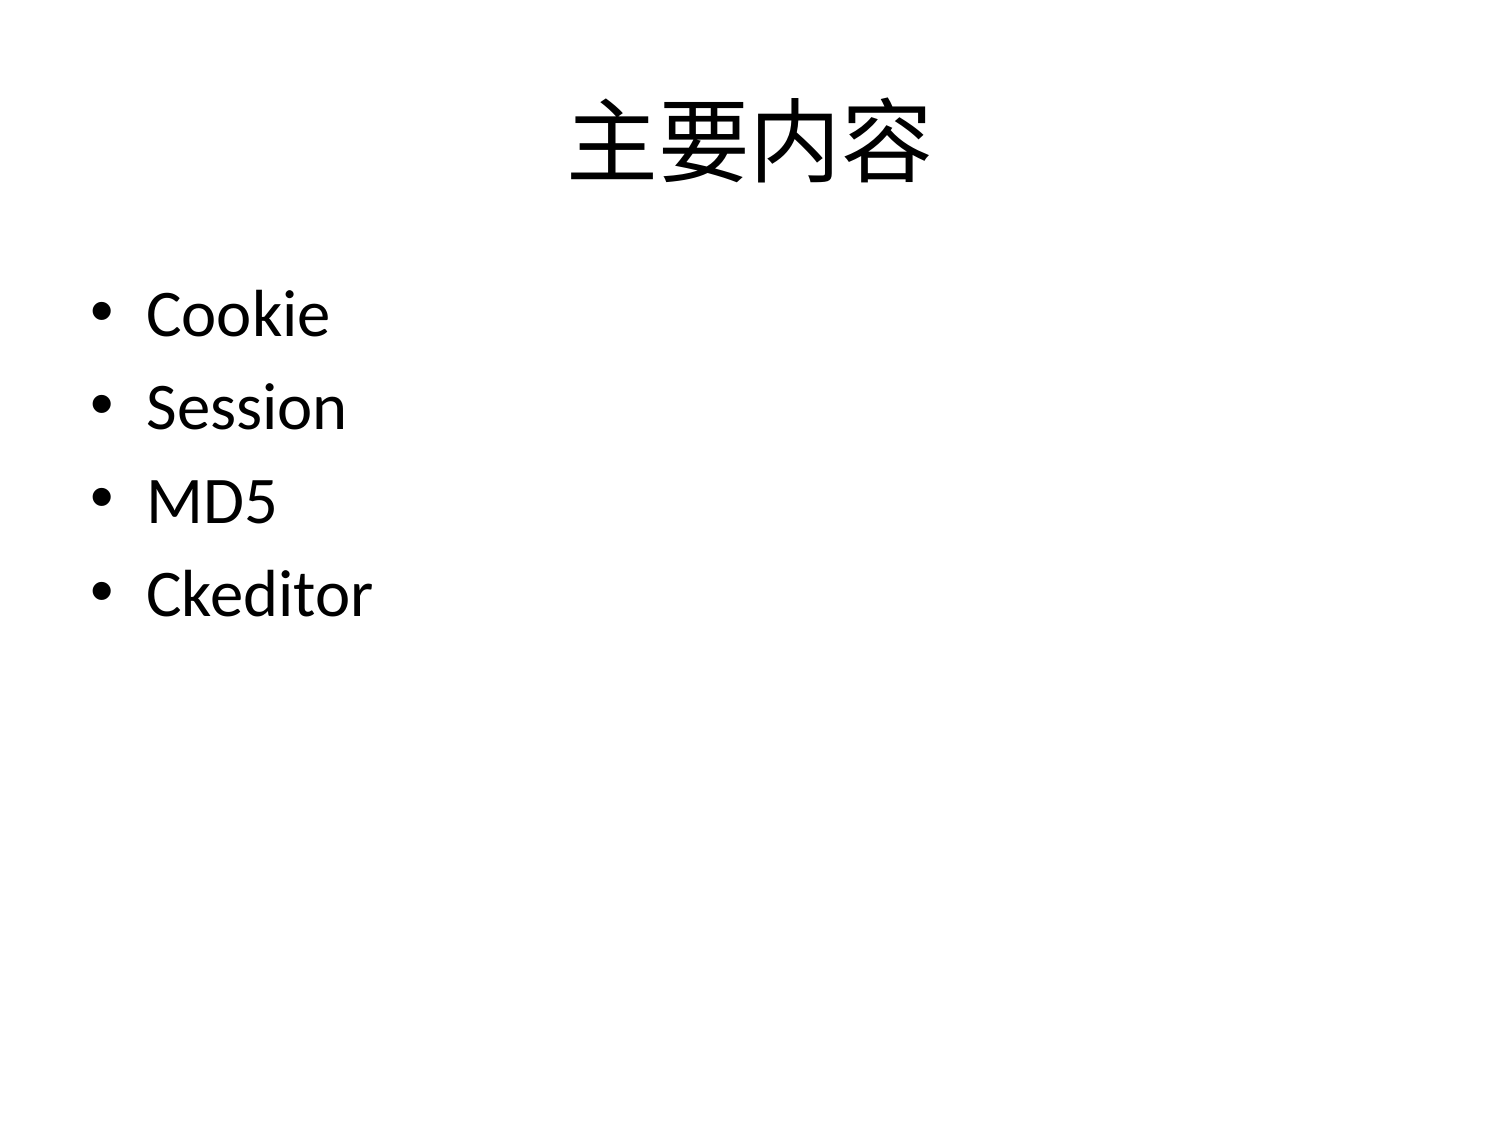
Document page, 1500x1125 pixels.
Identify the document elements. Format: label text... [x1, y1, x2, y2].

title 主要内容 [75, 45, 1425, 233]
list Cookie Session MD5 Ckeditor [75, 262, 1425, 1005]
